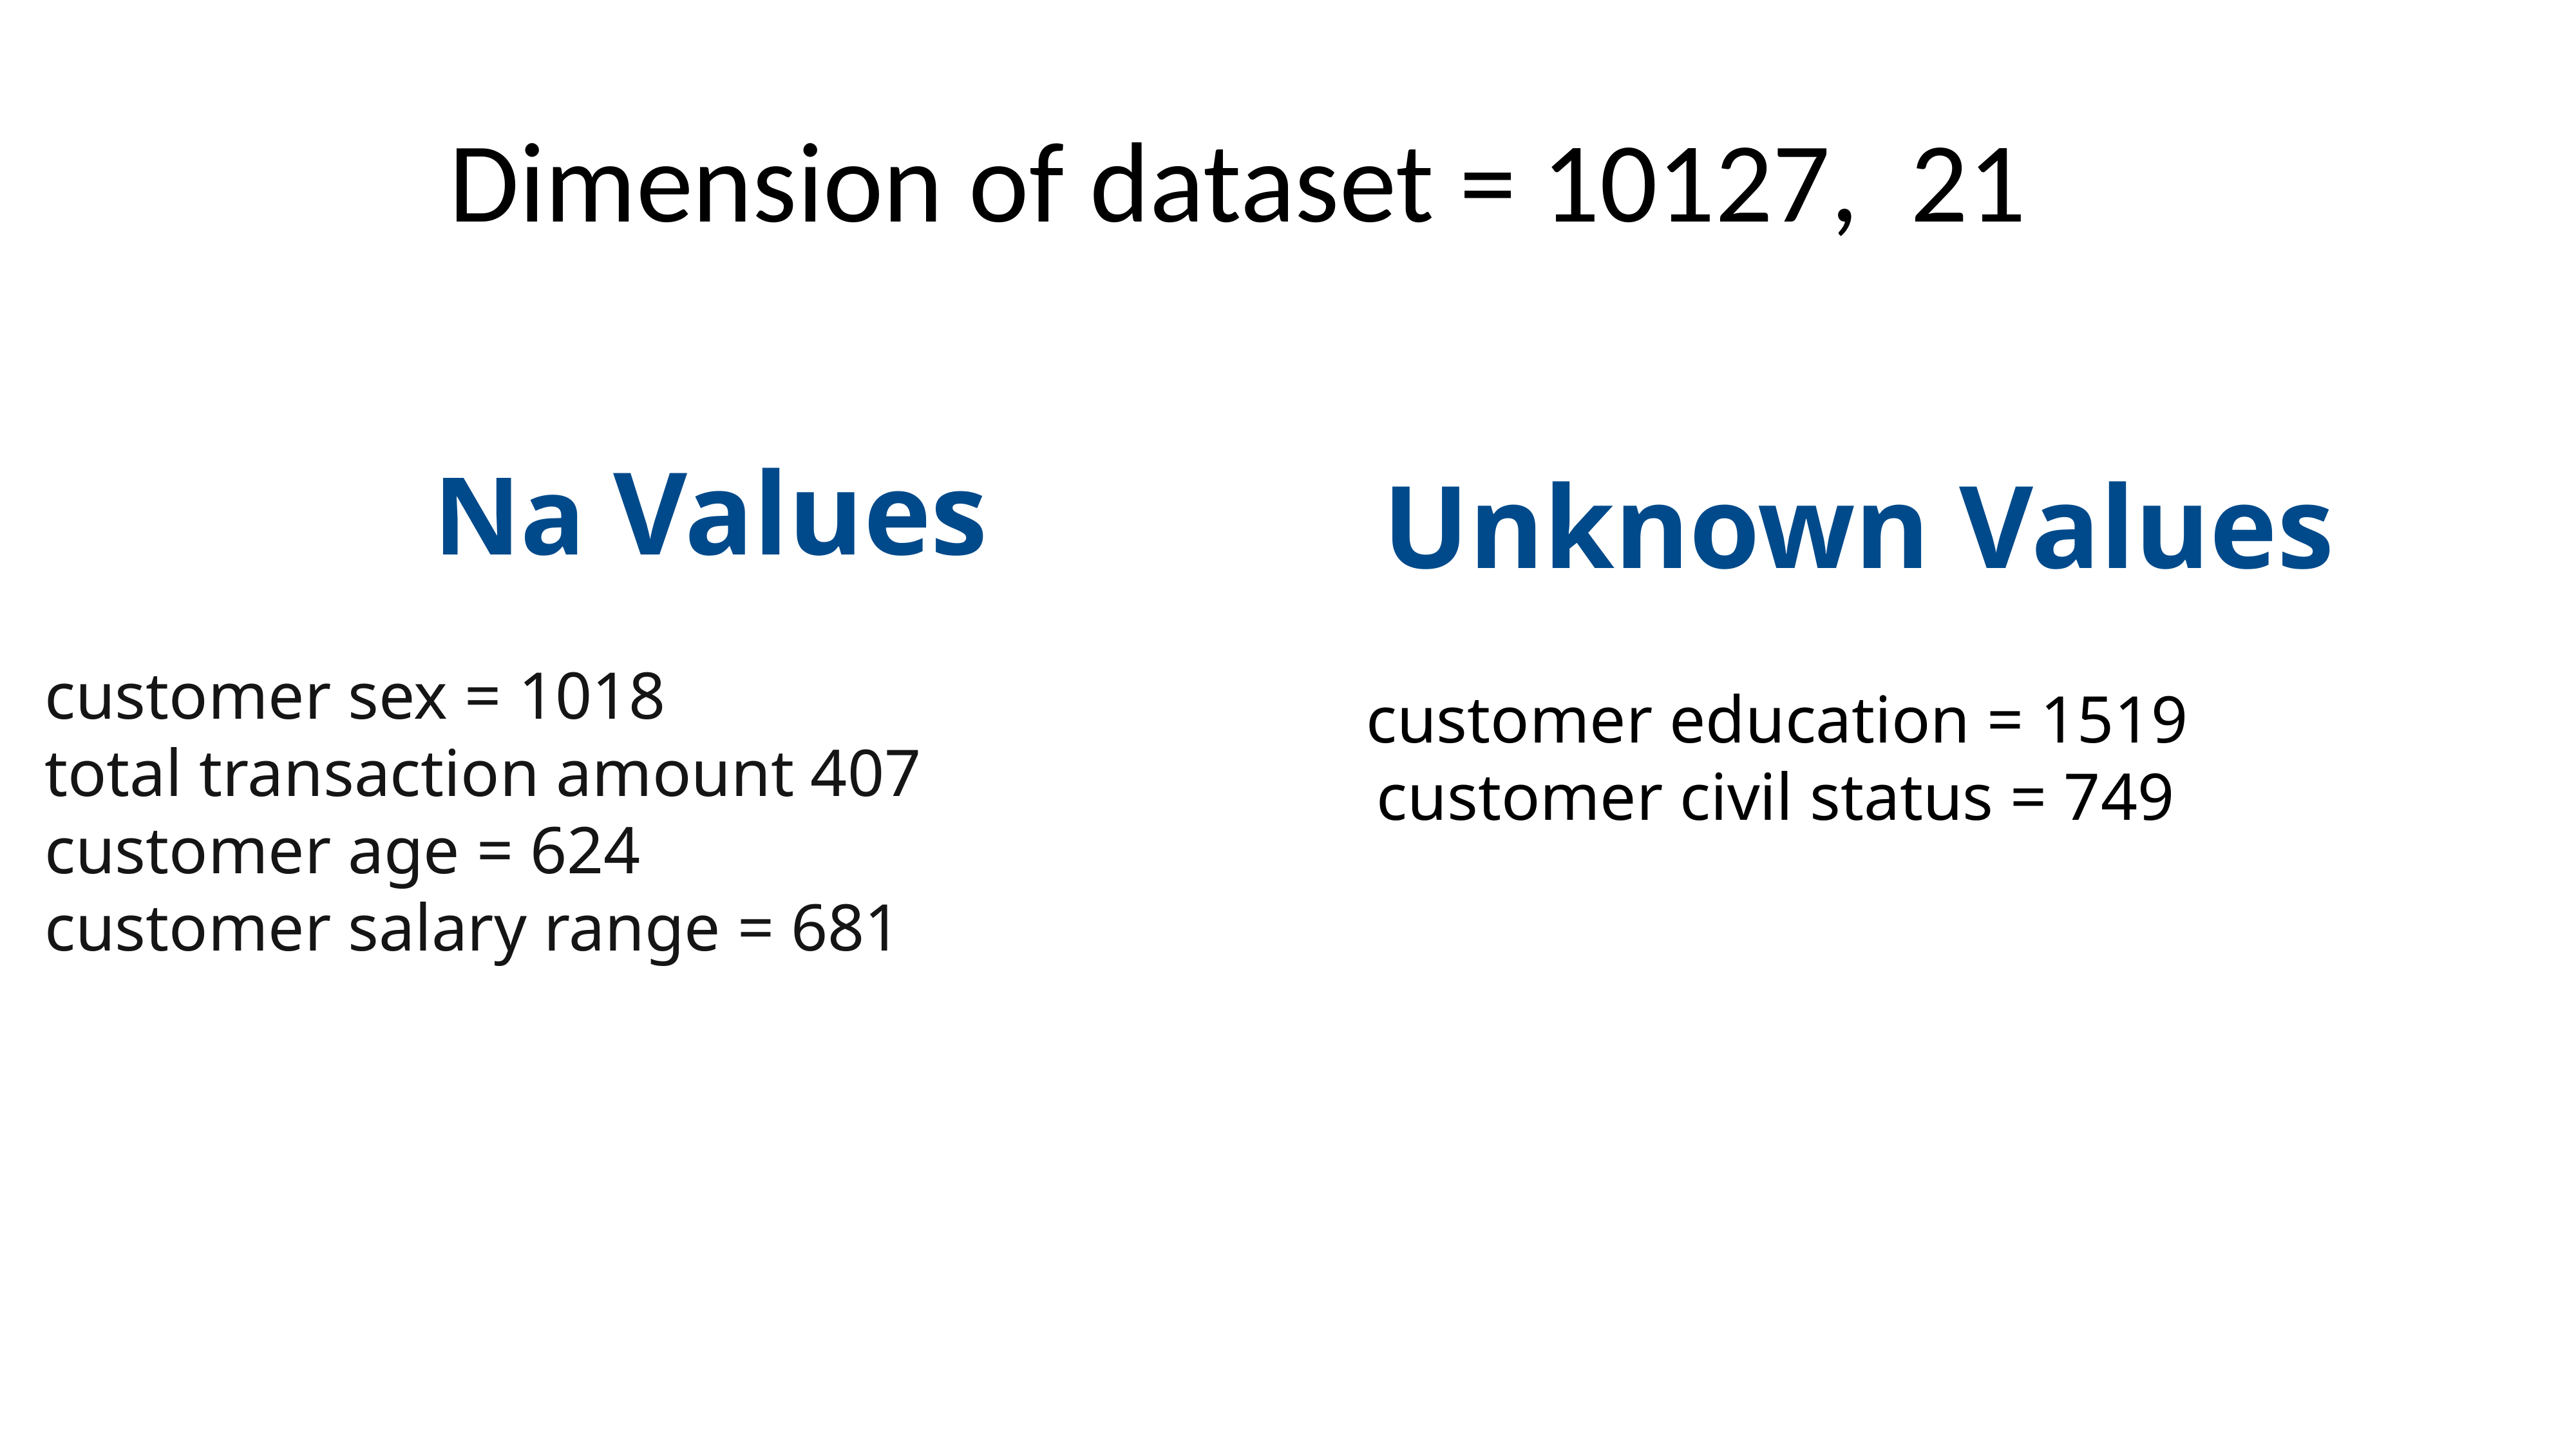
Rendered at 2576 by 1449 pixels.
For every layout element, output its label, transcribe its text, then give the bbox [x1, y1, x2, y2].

text_box Na Values customer sex = 1018 total transaction amount 407 customer age = 624 customer salary range = 681 [18, 435, 1403, 1007]
text_box Dimension of dataset = 10127, 21 [256, 102, 2220, 249]
text_box Unknown Values customer education = 1519 customer civil status = 749 [1350, 450, 2367, 838]
